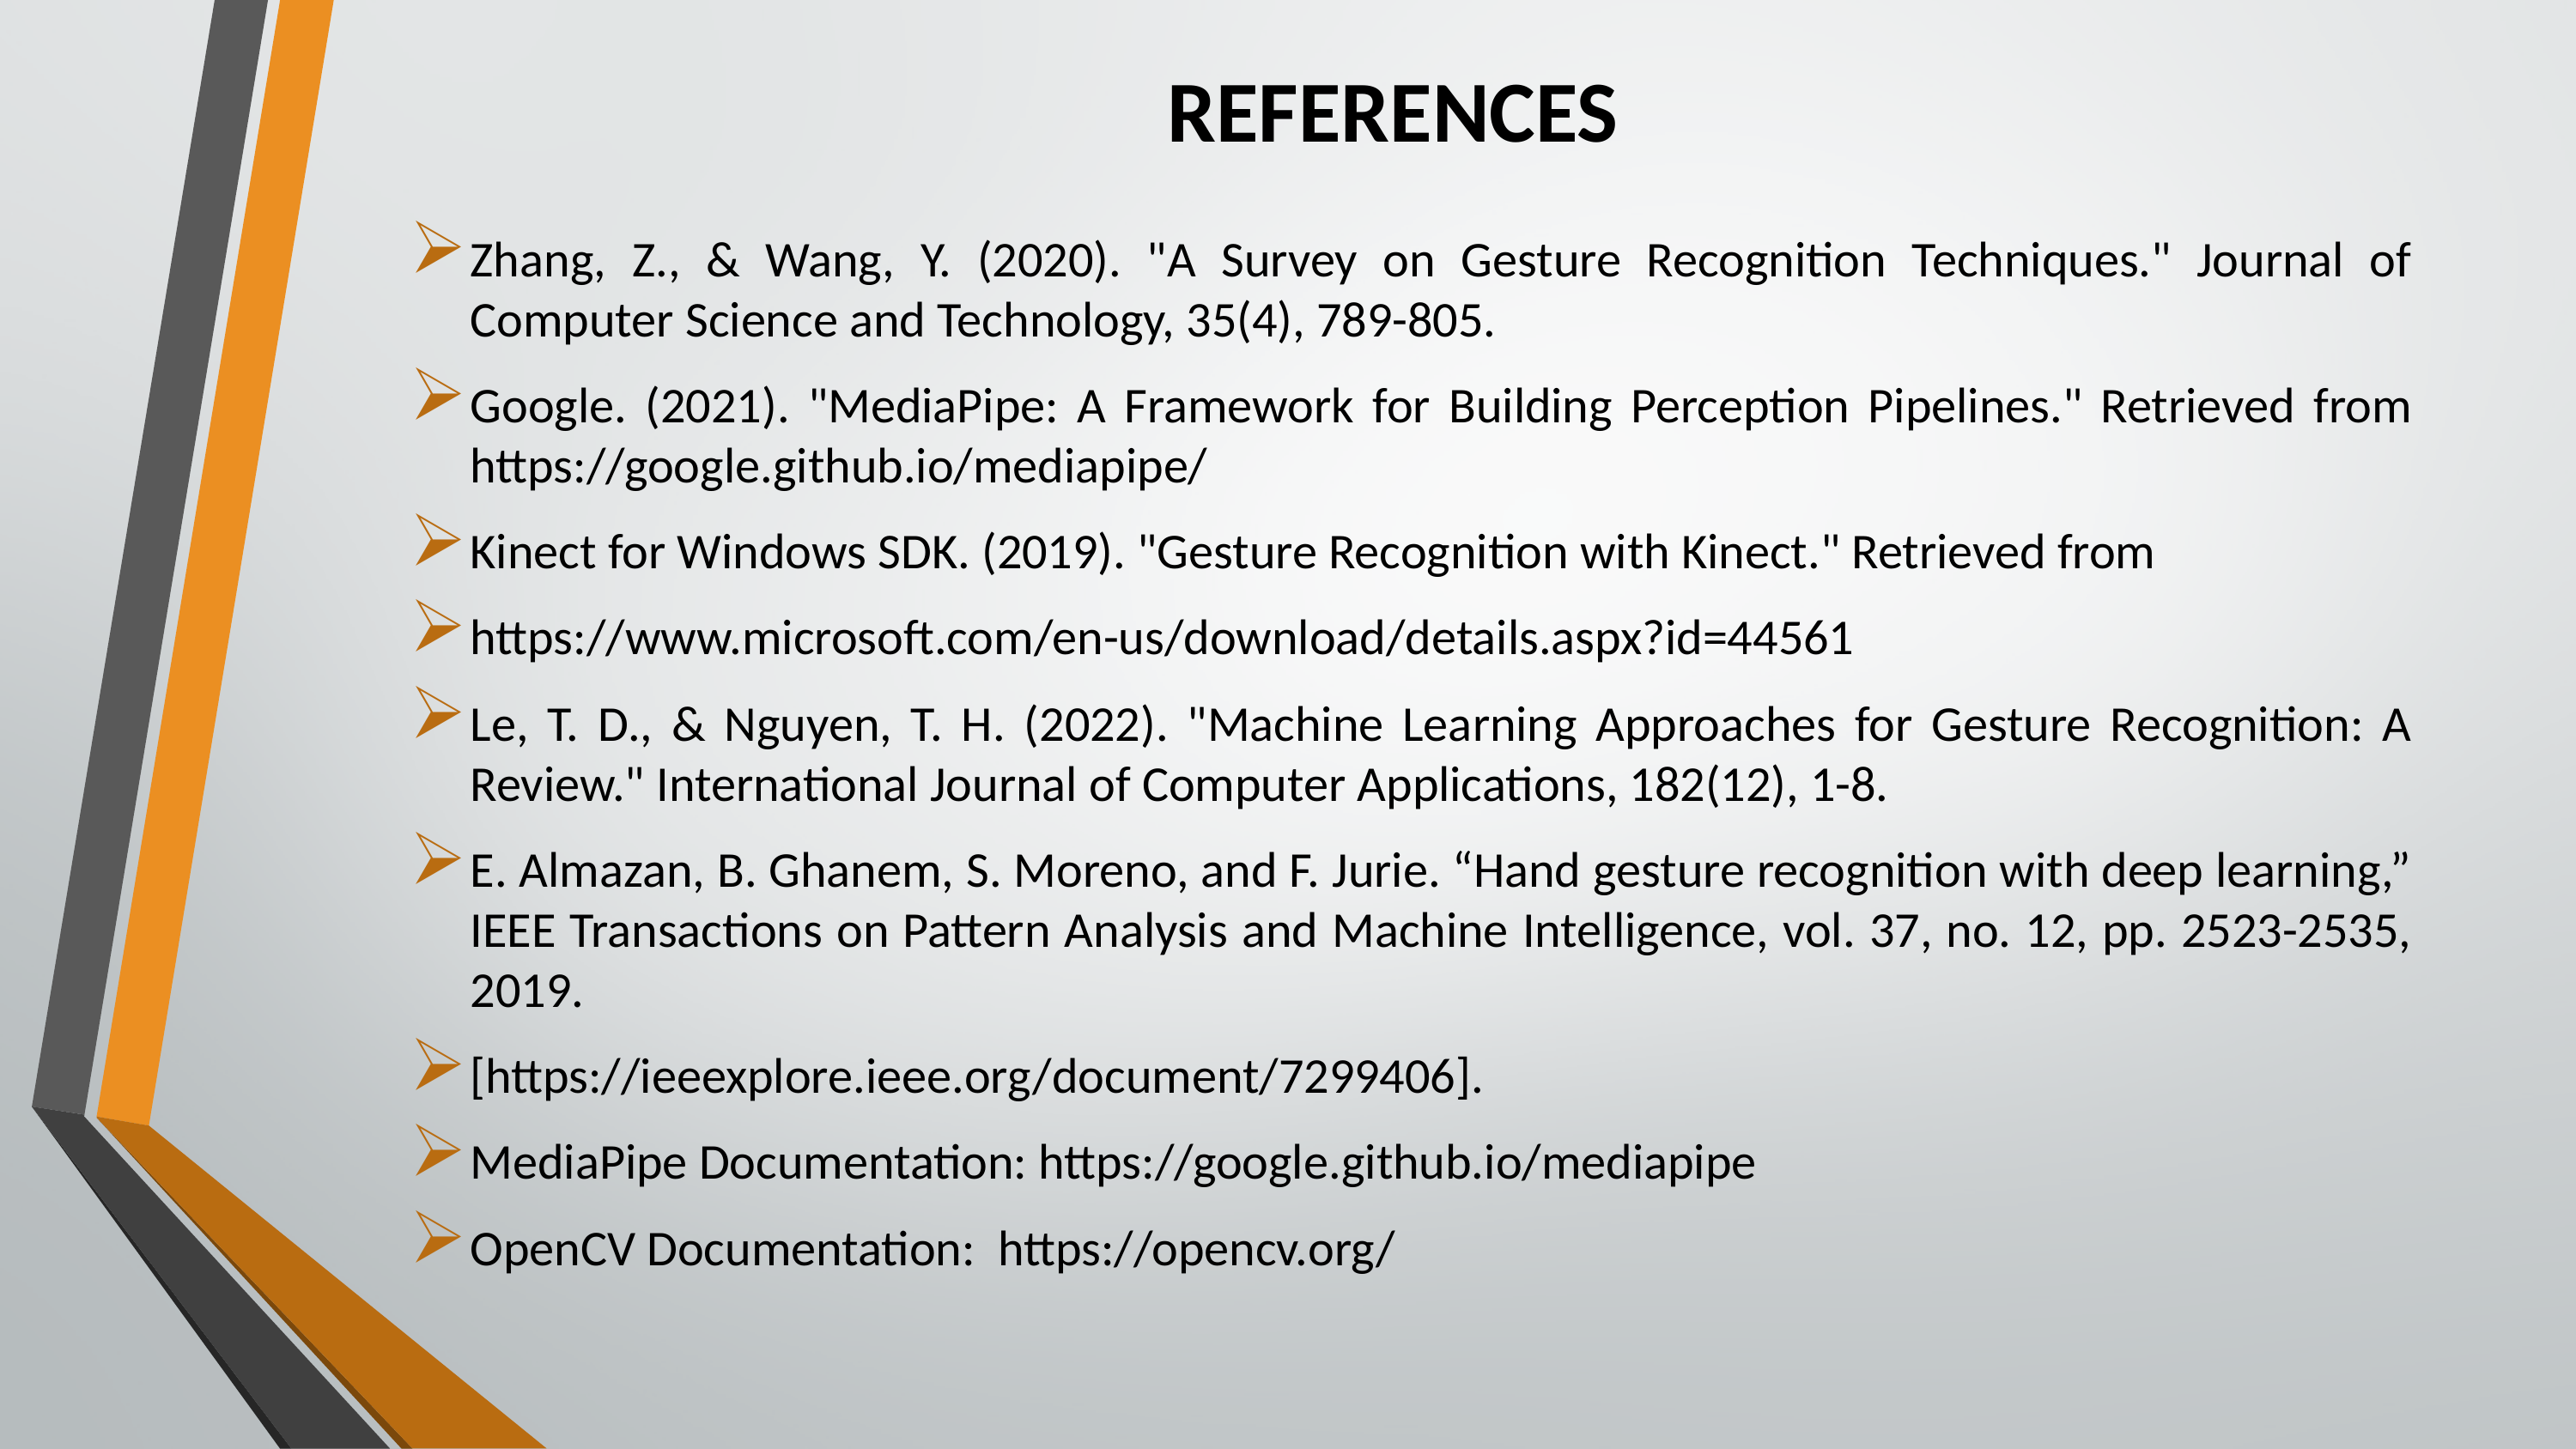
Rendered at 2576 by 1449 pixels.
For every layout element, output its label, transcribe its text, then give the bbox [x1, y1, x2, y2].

list Zhang, Z., & Wang, Y. (2020). "A Survey on Gesture Recognition Techniques." Journal of Computer Science and Technology, 35(4), 789-805. Google. (2021). "MediaPipe: A Framework for Building Perception Pipelines." Retrieved from https://google.github.io/mediapipe/ Kinect for Windows SDK. (2019). "Gesture Recognition with Kinect." Retrieved from https://www.microsoft.com/en-us/download/details.aspx?id=44561 Le, T. D., & Nguyen, T. H. (2022). "Machine Learning Approaches for Gesture Recognition: A Review." International Journal of Computer Applications, 182(12), 1-8. E. Almazan, B. Ghanem, S. Moreno, and F. Jurie. “Hand gesture recognition with deep learning,” IEEE Transactions on Pattern Analysis and Machine Intelligence, vol. 37, no. 12, pp. 2523-2535, 2019. [https://ieeexplore.ieee.org/document/7299406]. MediaPipe Documentation: https://google.github.io/mediapipe OpenCV Documentation: https://opencv.org/ [397, 187, 2426, 1315]
title REFERENCES [360, 48, 2426, 167]
